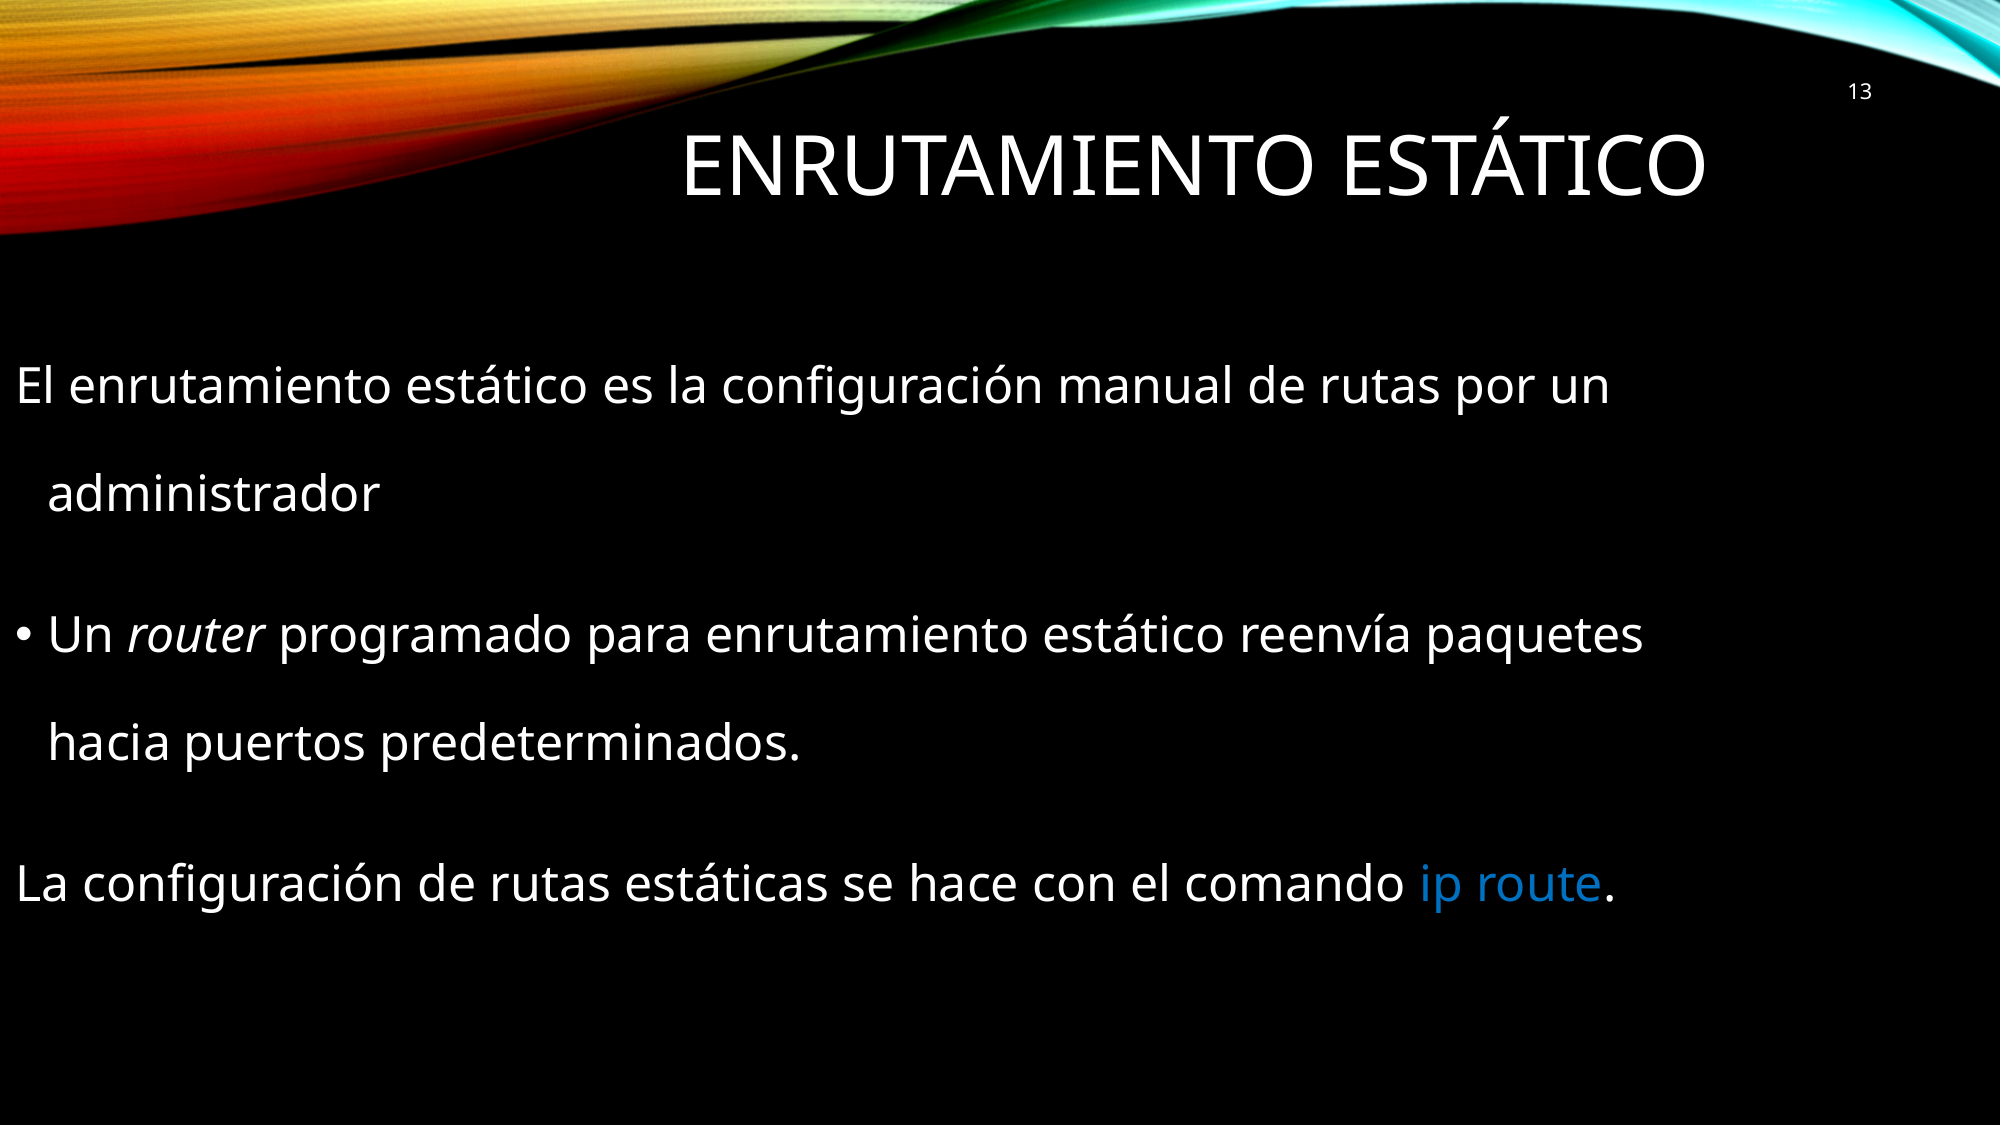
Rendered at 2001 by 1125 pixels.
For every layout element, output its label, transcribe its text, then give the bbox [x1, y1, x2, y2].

slide_number 13 [1437, 62, 1888, 123]
picture [0, 0, 2000, 237]
list El enrutamiento estático es la configuración manual de rutas por un administrador Un router programado para enrutamiento estático reenvía paquetes hacia puertos predeterminados. La configuración de rutas estáticas se hace con el comando ip route. [0, 297, 1725, 1072]
title Enrutamiento estático [0, 59, 1725, 278]
